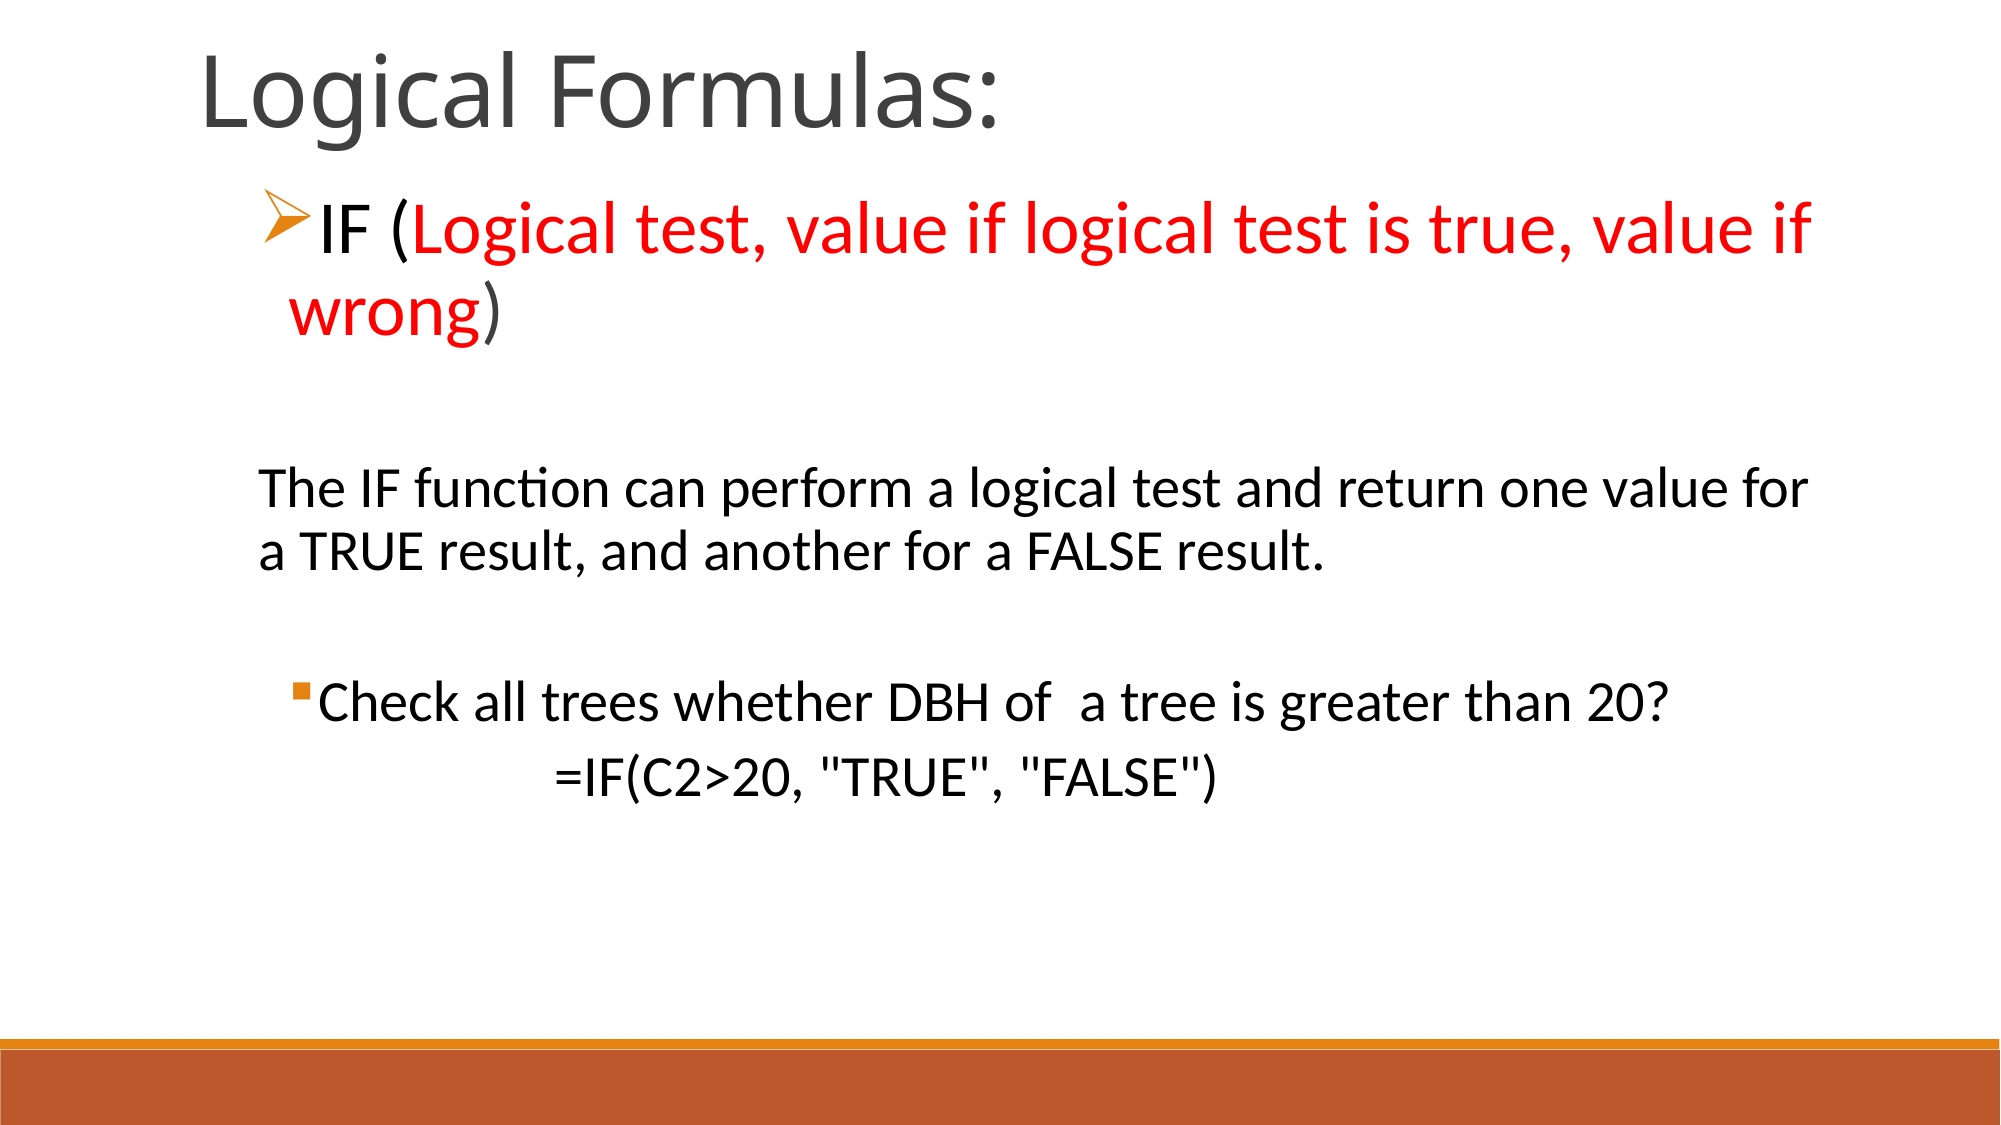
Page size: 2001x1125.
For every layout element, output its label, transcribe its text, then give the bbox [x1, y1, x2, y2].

text_box IF (Logical test, value if logical test is true, value if wrong) The IF function can perform a logical test and return one value for a TRUE result, and another for a FALSE result. Check all trees whether DBH of a tree is greater than 20? =IF(C2>20, "TRUE", "FALSE") [210, 181, 1866, 1125]
text_box Logical Formulas: [182, 38, 1833, 277]
